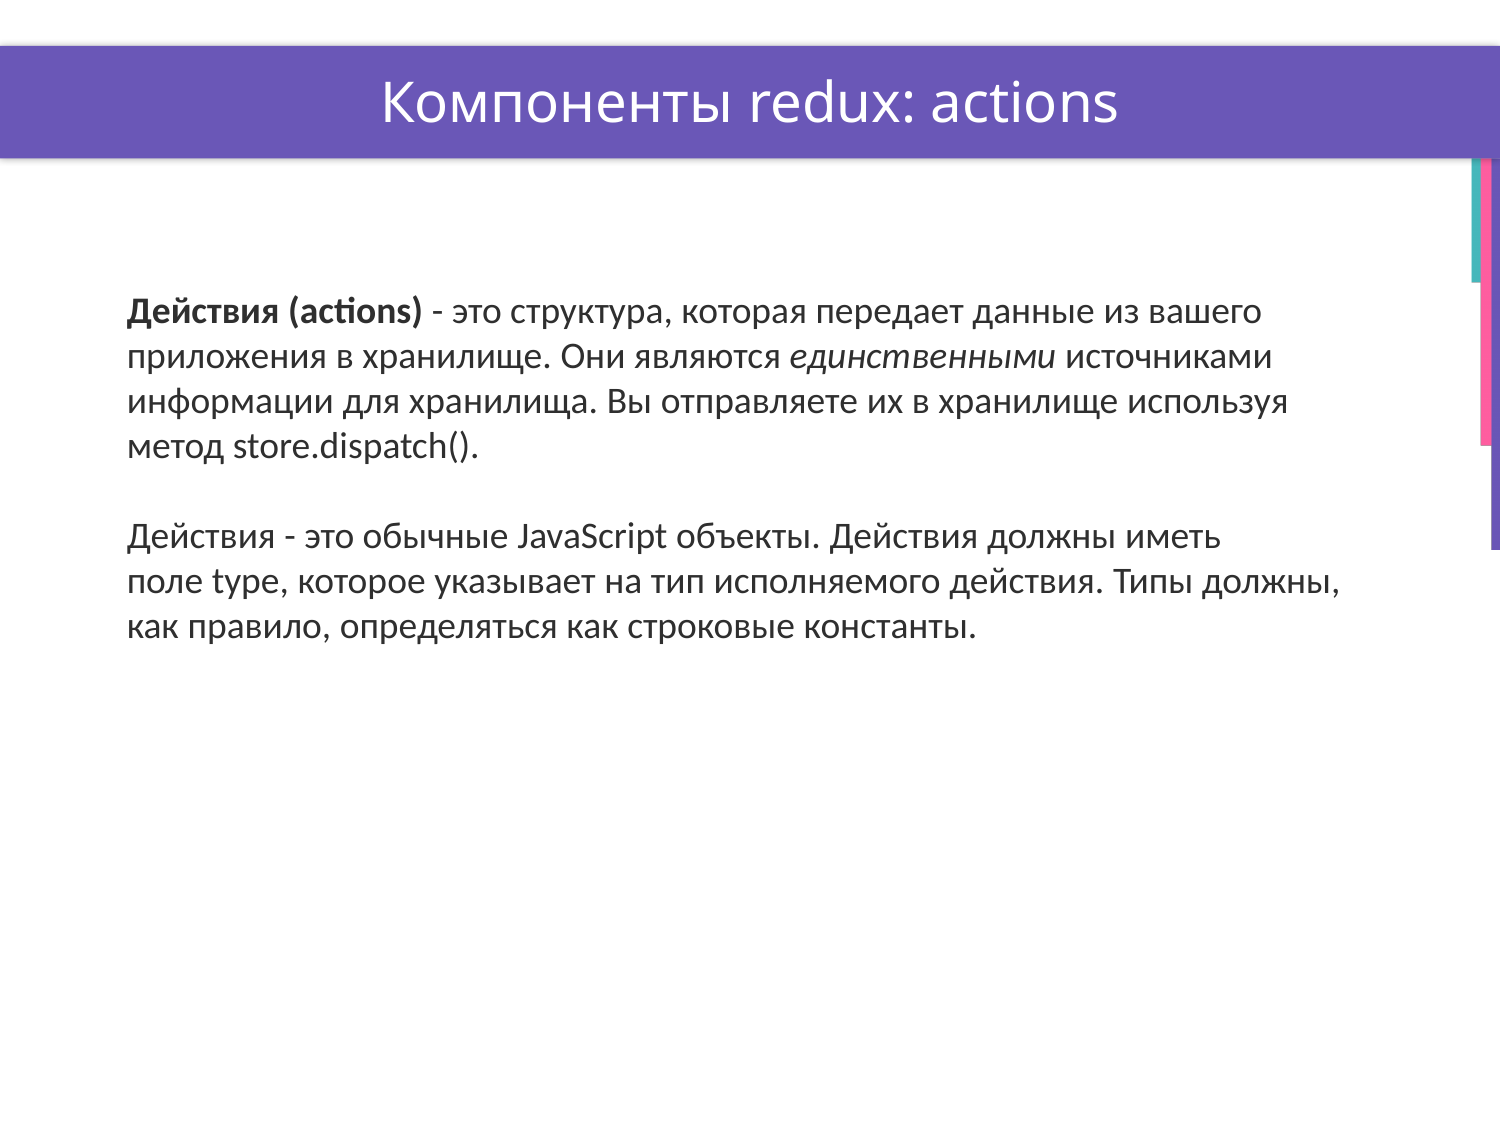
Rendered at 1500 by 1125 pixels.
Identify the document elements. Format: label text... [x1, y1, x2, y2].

picture [1472, 159, 1500, 549]
title Компоненты redux: actions [75, 45, 1425, 154]
text_box Действия (actions) - это структура, которая передает данные из вашего приложения в хранилище. Они являются единственными источниками информации для хранилища. Вы отправляете их в хранилище используя метод store.dispatch(). Действия - это обычные JavaScript объекты. Действия должны иметь поле type, которое указывает на тип исполняемого действия. Типы должны, как правило, определяться как строковые константы. [112, 278, 1400, 789]
